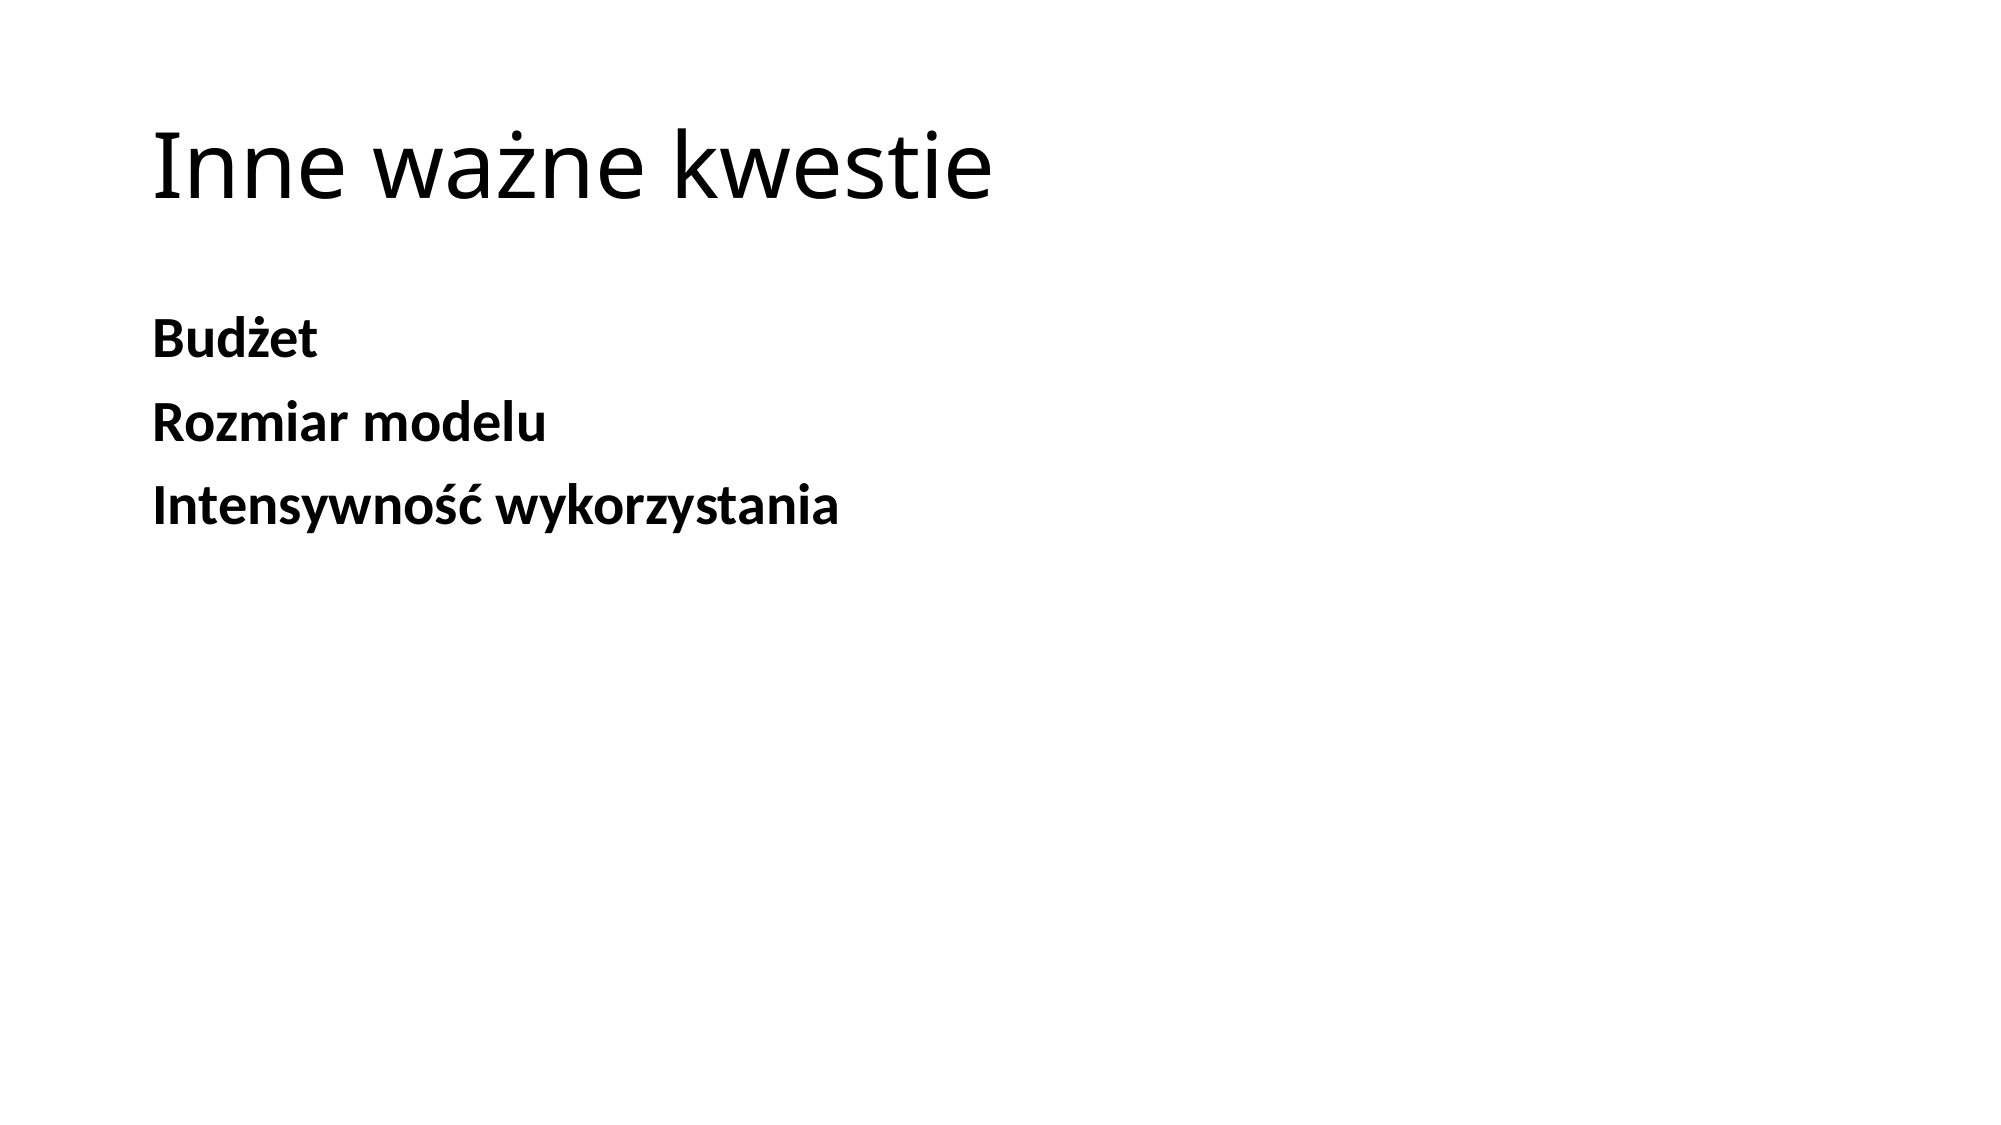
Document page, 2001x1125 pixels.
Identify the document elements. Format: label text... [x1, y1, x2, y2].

list Budżet Rozmiar modelu Intensywność wykorzystania [137, 299, 1863, 1014]
title Inne ważne kwestie [137, 59, 1863, 278]
